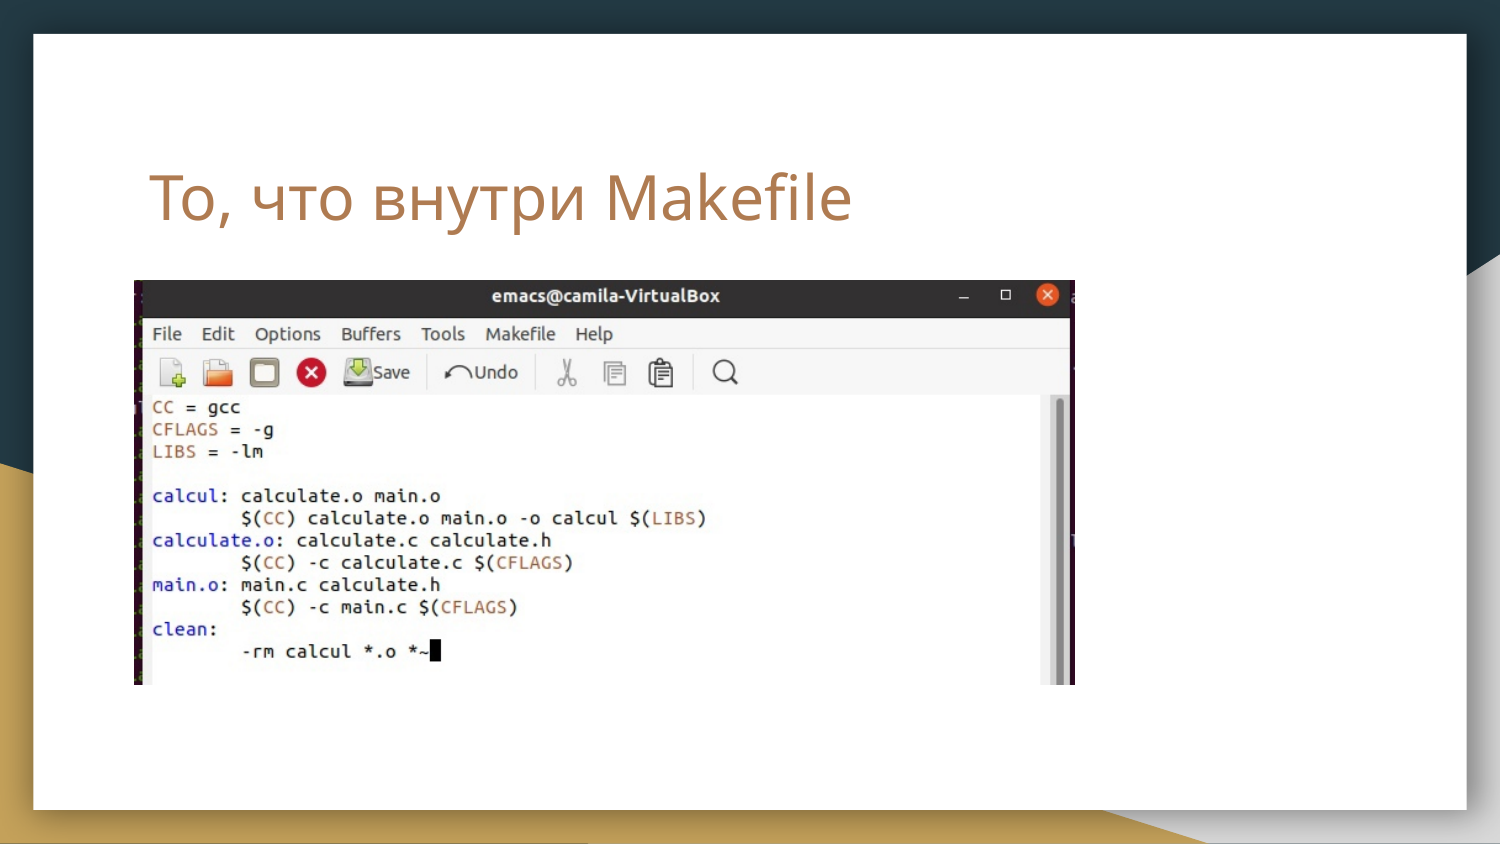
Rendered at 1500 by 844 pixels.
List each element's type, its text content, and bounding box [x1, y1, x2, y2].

title То, что внутри Makefile [134, 138, 1366, 296]
picture [134, 279, 1076, 686]
